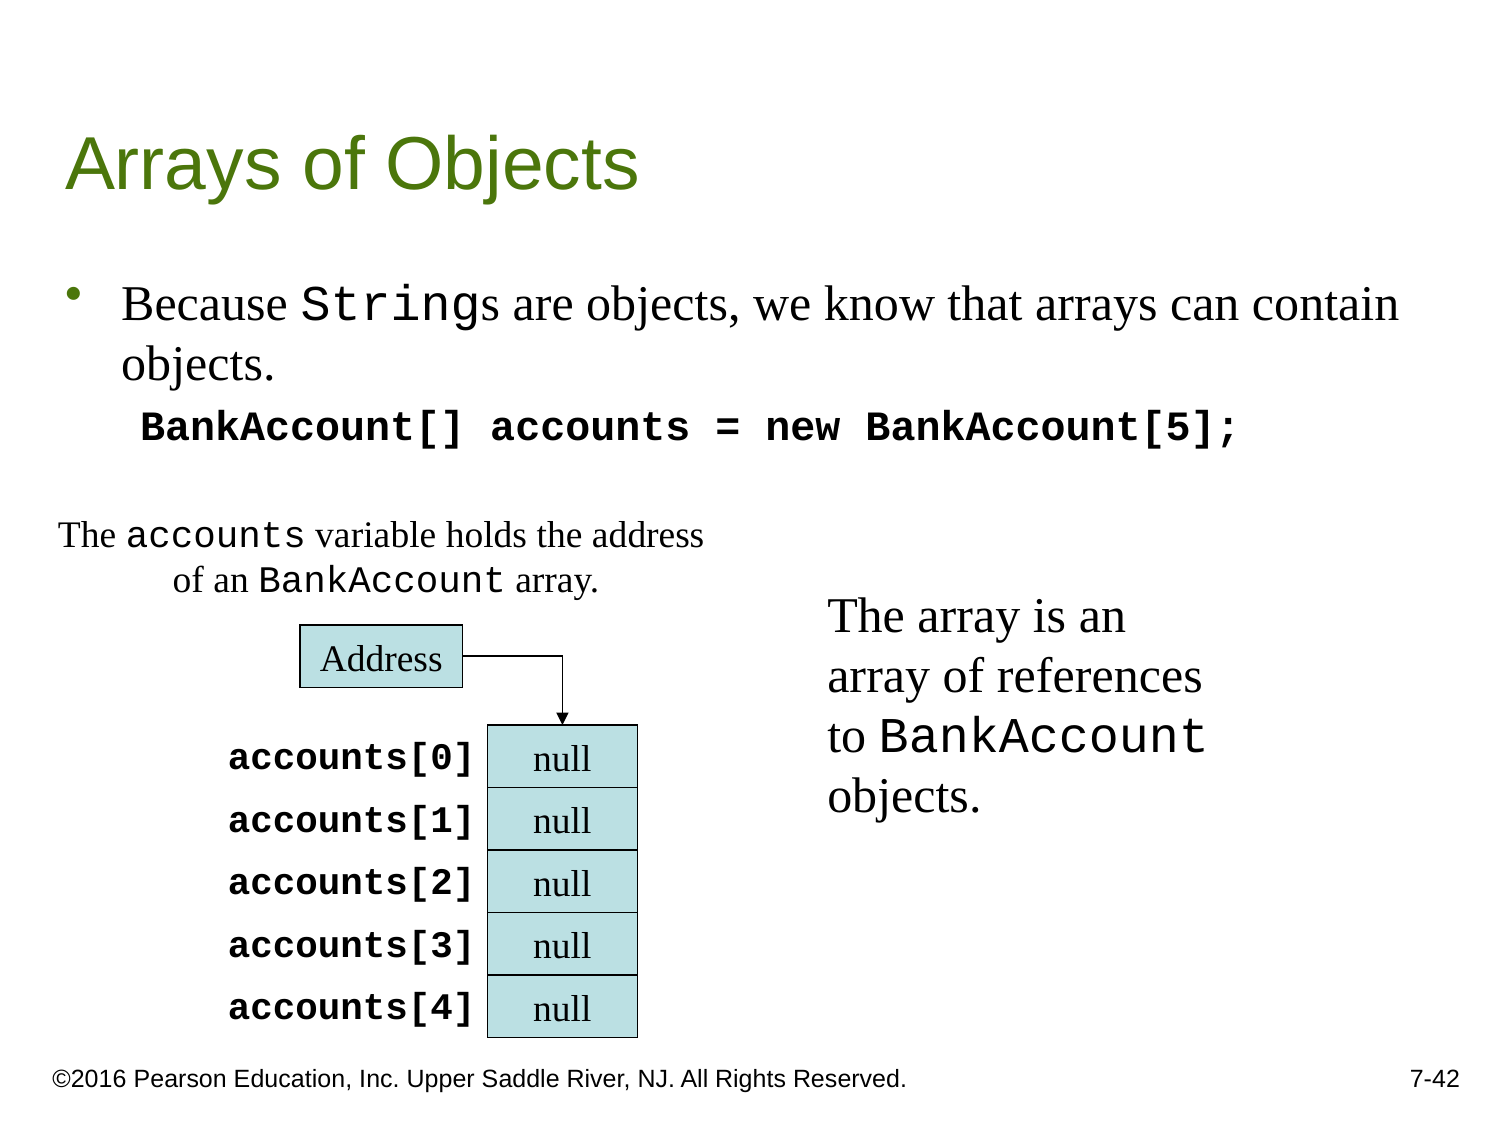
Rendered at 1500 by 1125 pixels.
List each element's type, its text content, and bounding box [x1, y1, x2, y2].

text_box null [487, 974, 638, 1038]
text_box Address [299, 624, 463, 688]
text_box accounts[4] [150, 974, 491, 1035]
text_box accounts[2] [174, 849, 490, 910]
text_box null [487, 849, 638, 912]
text_box The accounts variable holds the address of an BankAccount array. [43, 502, 720, 608]
text_box accounts[0] [187, 724, 490, 785]
text_box null [487, 912, 638, 974]
slide_number 7-42 [1162, 1024, 1476, 1101]
title Arrays of Objects [50, 49, 1463, 213]
list Because Strings are objects, we know that arrays can contain objects. BankAccount[] accounts = new BankAccount[5]; [50, 262, 1411, 505]
text_box The array is an array of references to BankAccount objects. [812, 574, 1225, 830]
text_box accounts[1] [187, 787, 490, 848]
text_box null [487, 787, 638, 849]
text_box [462, 655, 563, 726]
text_box null [487, 724, 638, 787]
text_box accounts[3] [162, 912, 491, 973]
